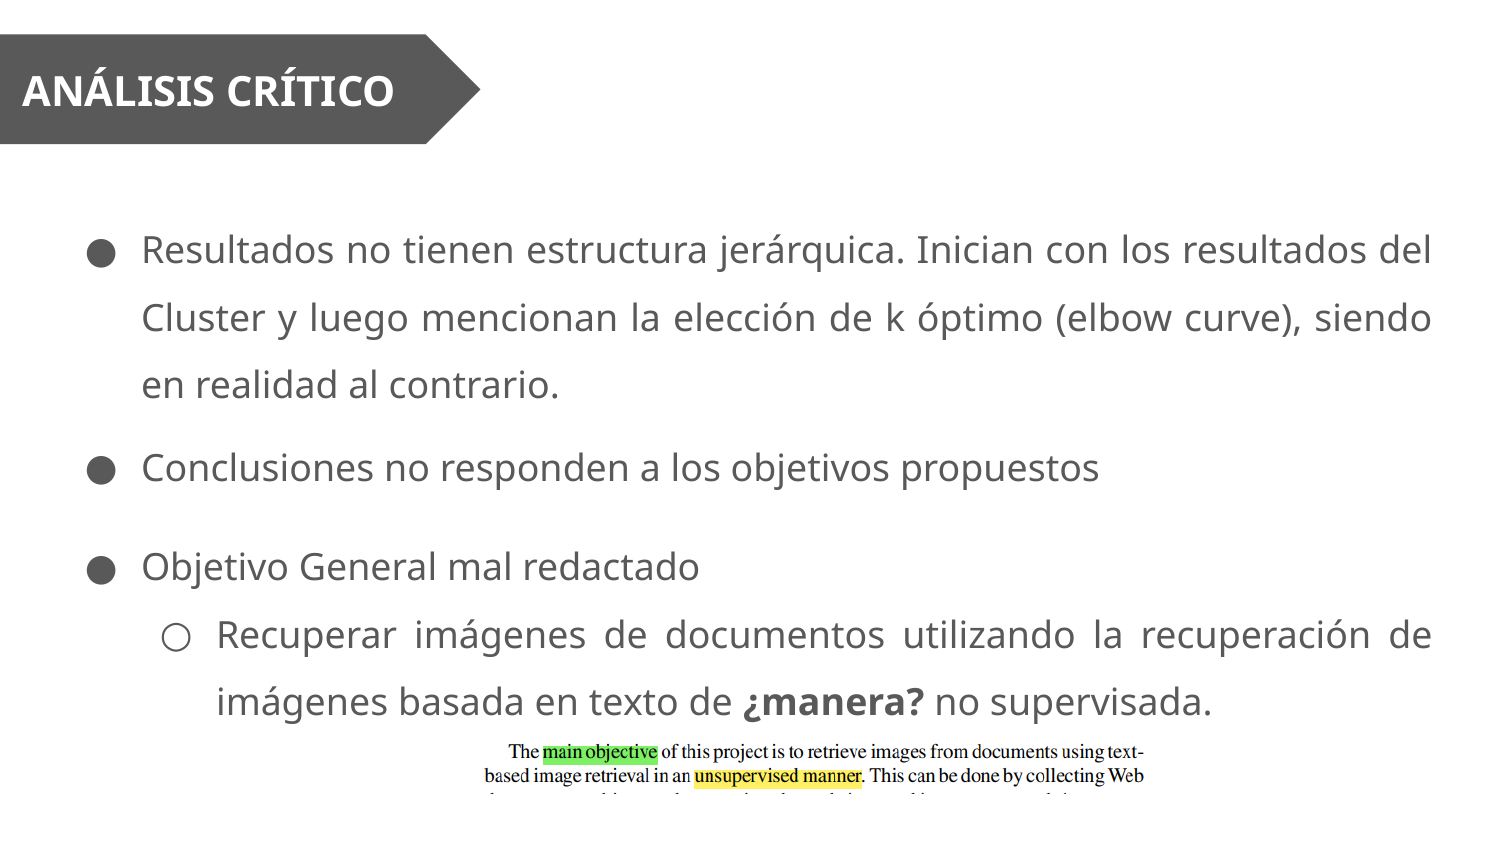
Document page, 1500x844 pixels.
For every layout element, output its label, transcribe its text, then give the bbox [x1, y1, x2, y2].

picture [480, 738, 1148, 794]
list Conclusiones no responden a los objetivos propuestos [51, 406, 1449, 505]
text_box ANÁLISIS CRÍTICO [0, 34, 481, 145]
list Objetivo General mal redactado Recuperar imágenes de documentos utilizando la recuperación de imágenes basada en texto de ¿manera? no supervisada. [51, 505, 1449, 739]
list Resultados no tienen estructura jerárquica. Inician con los resultados del Cluster y luego mencionan la elección de k óptimo (elbow curve), siendo en realidad al contrario. [51, 189, 1449, 406]
